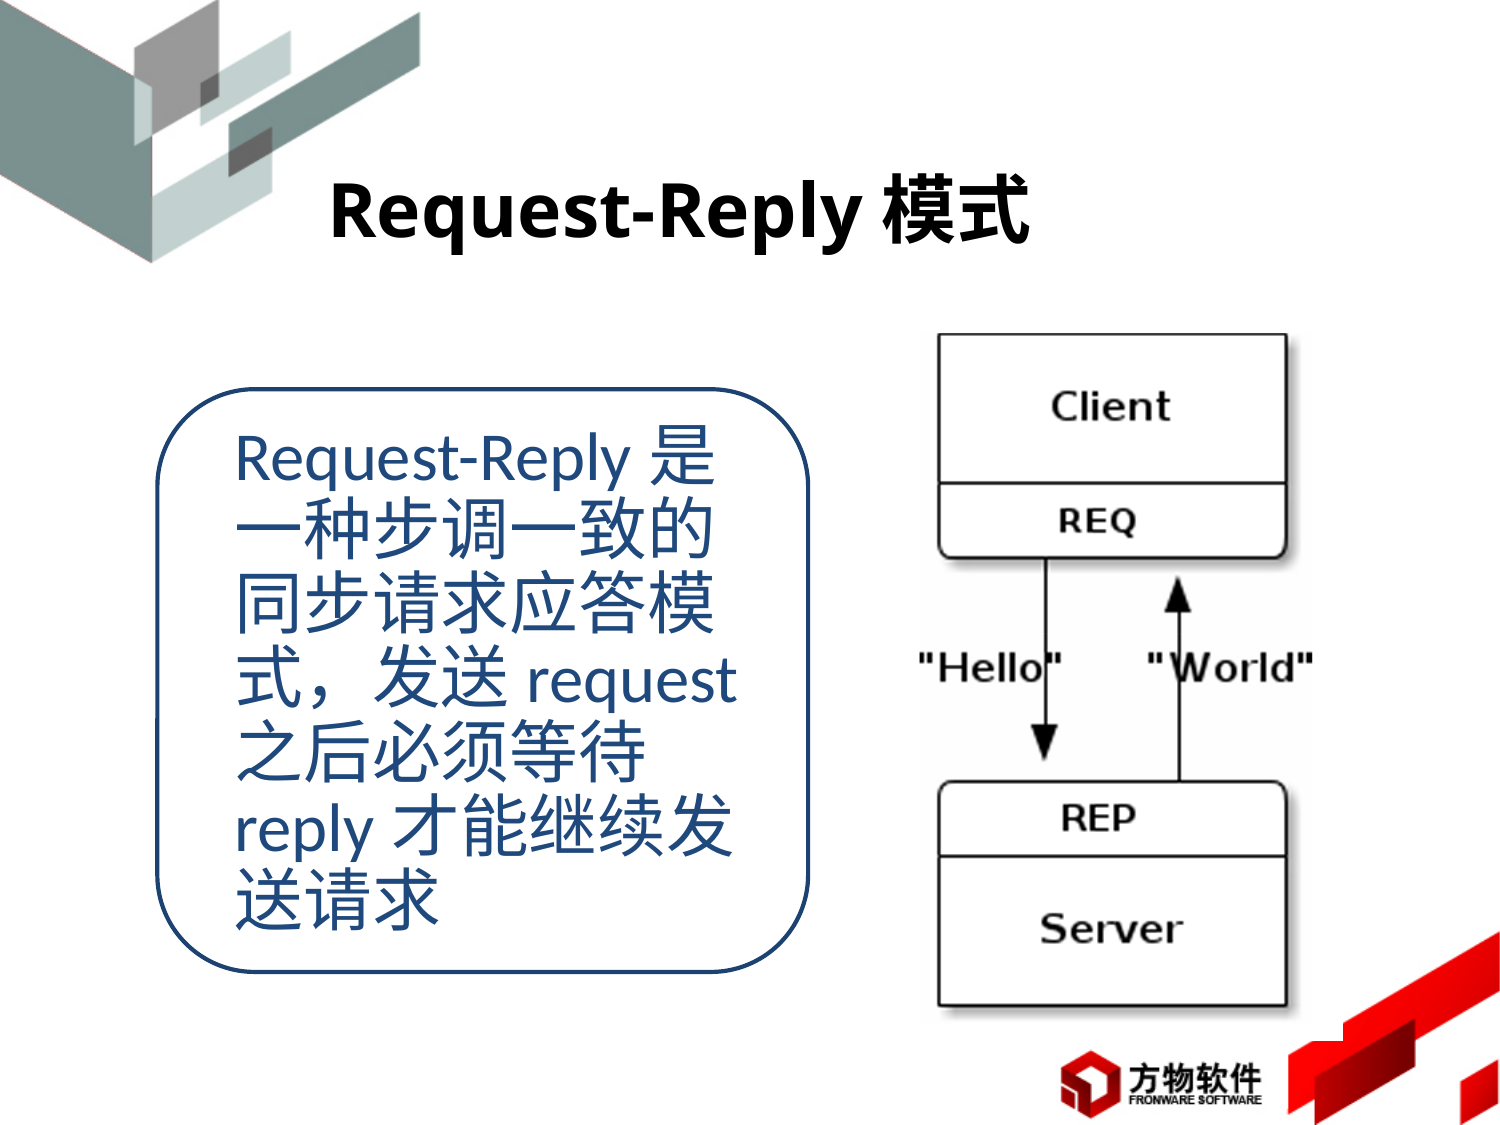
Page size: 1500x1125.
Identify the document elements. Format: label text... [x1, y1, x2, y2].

picture [0, 0, 1500, 1125]
title Request-Reply模式 [312, 113, 1399, 302]
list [157, 350, 809, 1011]
